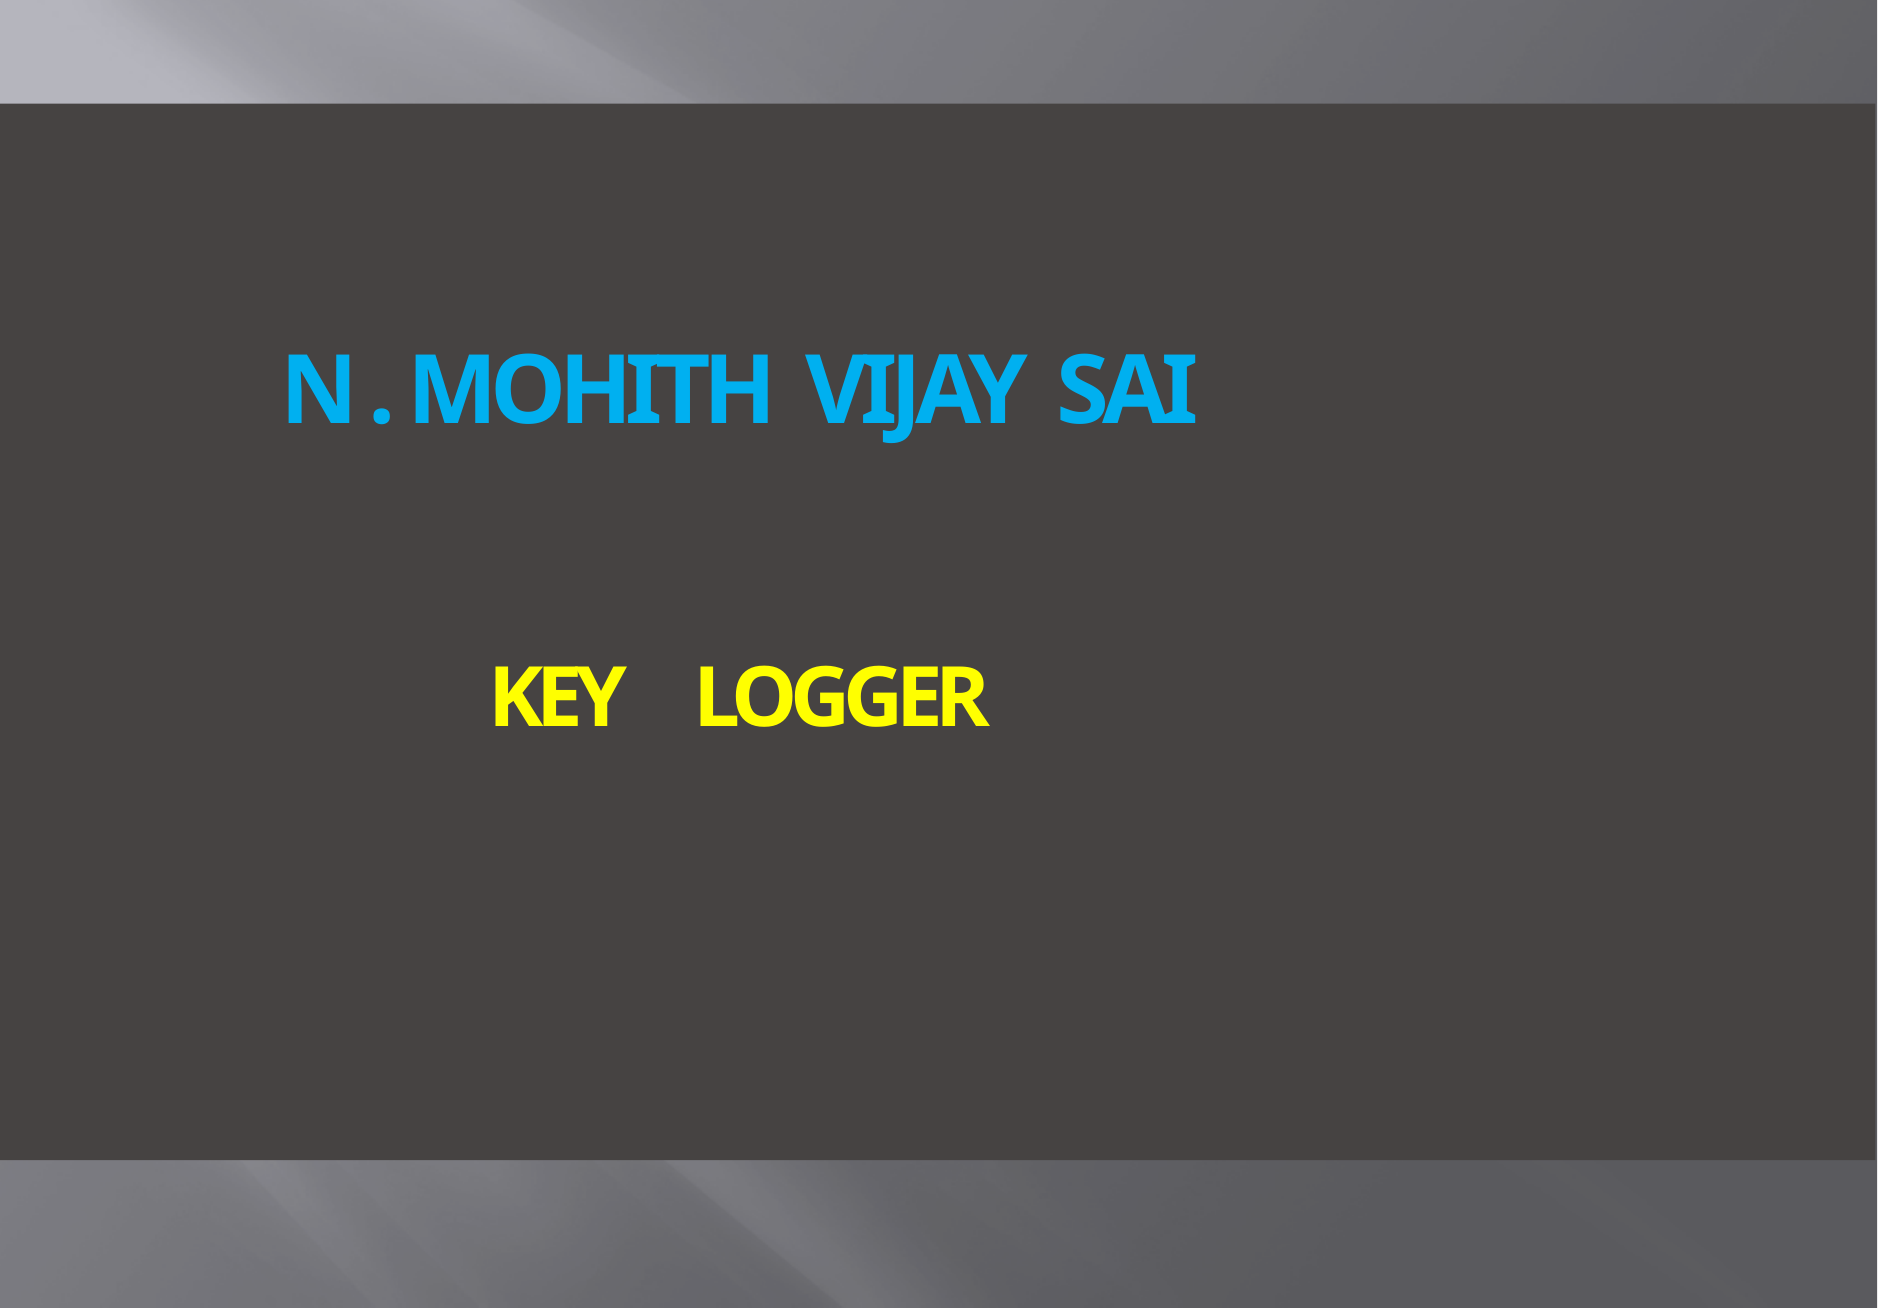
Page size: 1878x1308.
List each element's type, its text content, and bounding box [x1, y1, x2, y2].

title N . MOHITH VIJAY SAI KEY LOGGER [76, 325, 1402, 743]
text_box [0, 103, 1876, 1161]
